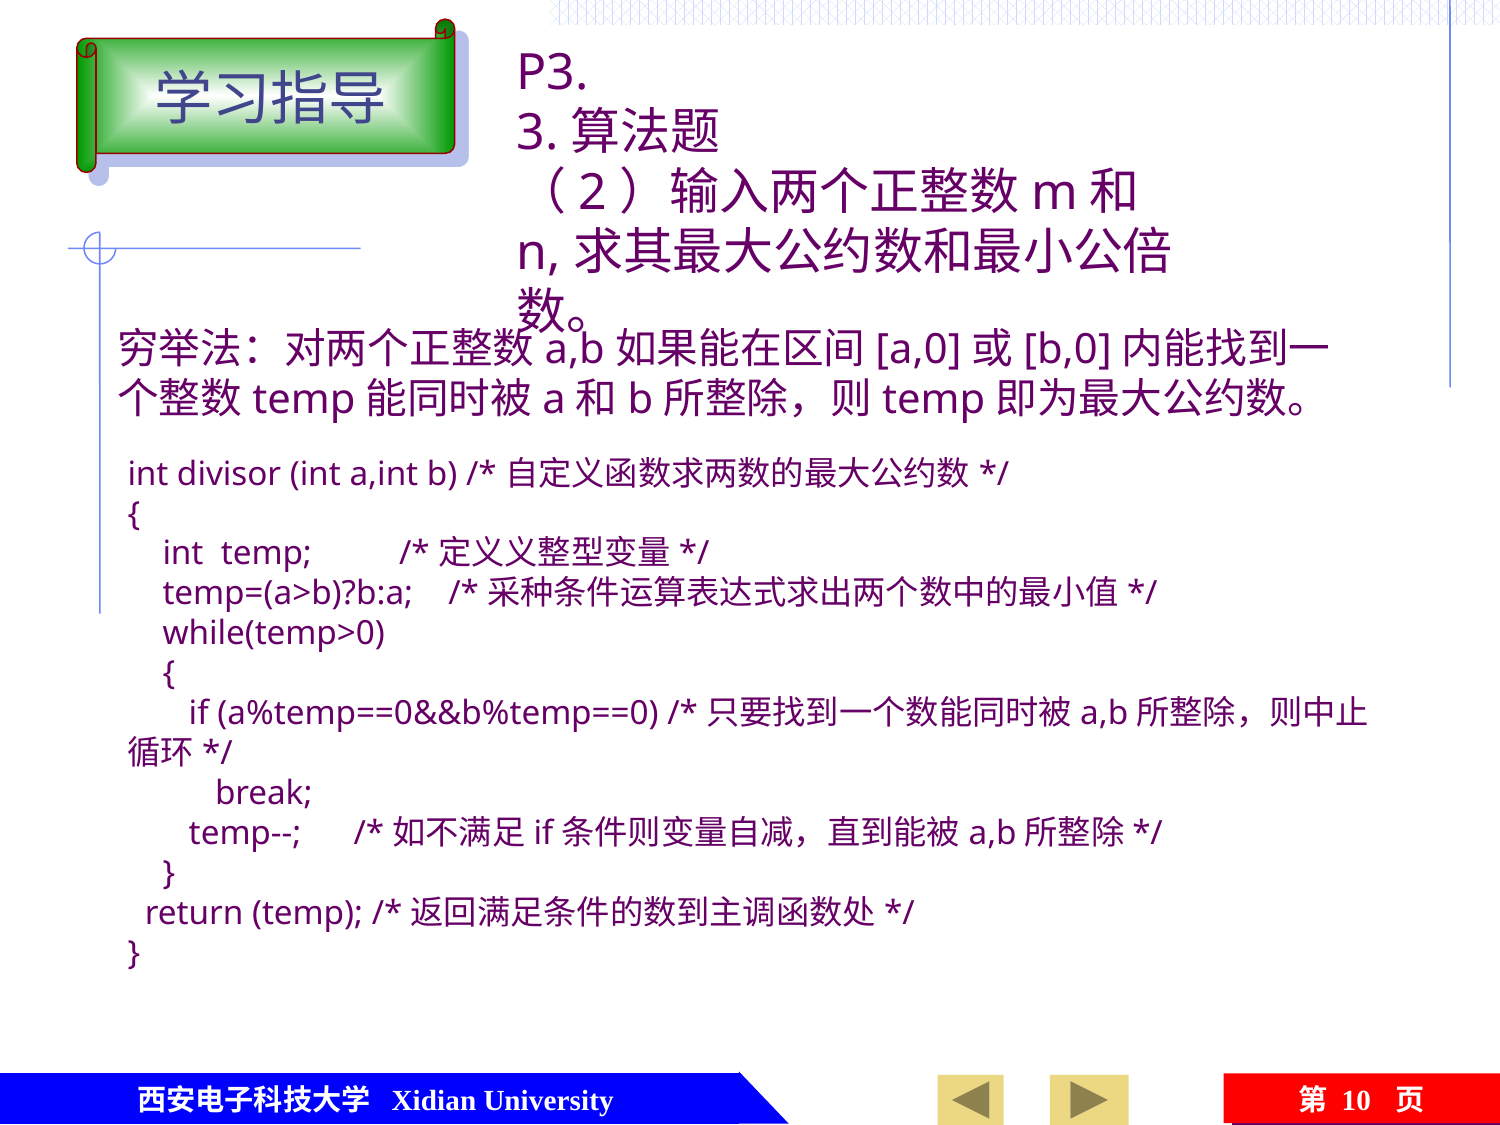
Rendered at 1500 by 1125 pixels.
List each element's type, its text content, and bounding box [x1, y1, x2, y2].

text_box int divisor (int a,int b) /*自定义函数求两数的最大公约数*/ { int temp; /*定义义整型变量*/ temp=(a>b)?b:a; /*采种条件运算表达式求出两个数中的最小值*/ while(temp>0) { if (a%temp==0&&b%temp==0) /*只要找到一个数能同时被a,b所整除，则中止循环*/ break; temp--; /*如不满足if条件则变量自减，直到能被a,b所整除*/ } return (temp); /*返回满足条件的数到主调函数处*/ } [112, 444, 1388, 1018]
text_box P3. 3.算法题 （2）输入两个正整数m和n,求其最大公约数和最小公倍数。 [501, 32, 1192, 314]
text_box 穷举法：对两个正整数a,b如果能在区间[a,0]或[b,0]内能找到一个整数temp能同时被a和b所整除，则temp即为最大公约数。 [102, 314, 1378, 430]
text_box 学习指导 [76, 19, 455, 173]
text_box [0, 1073, 1500, 1124]
